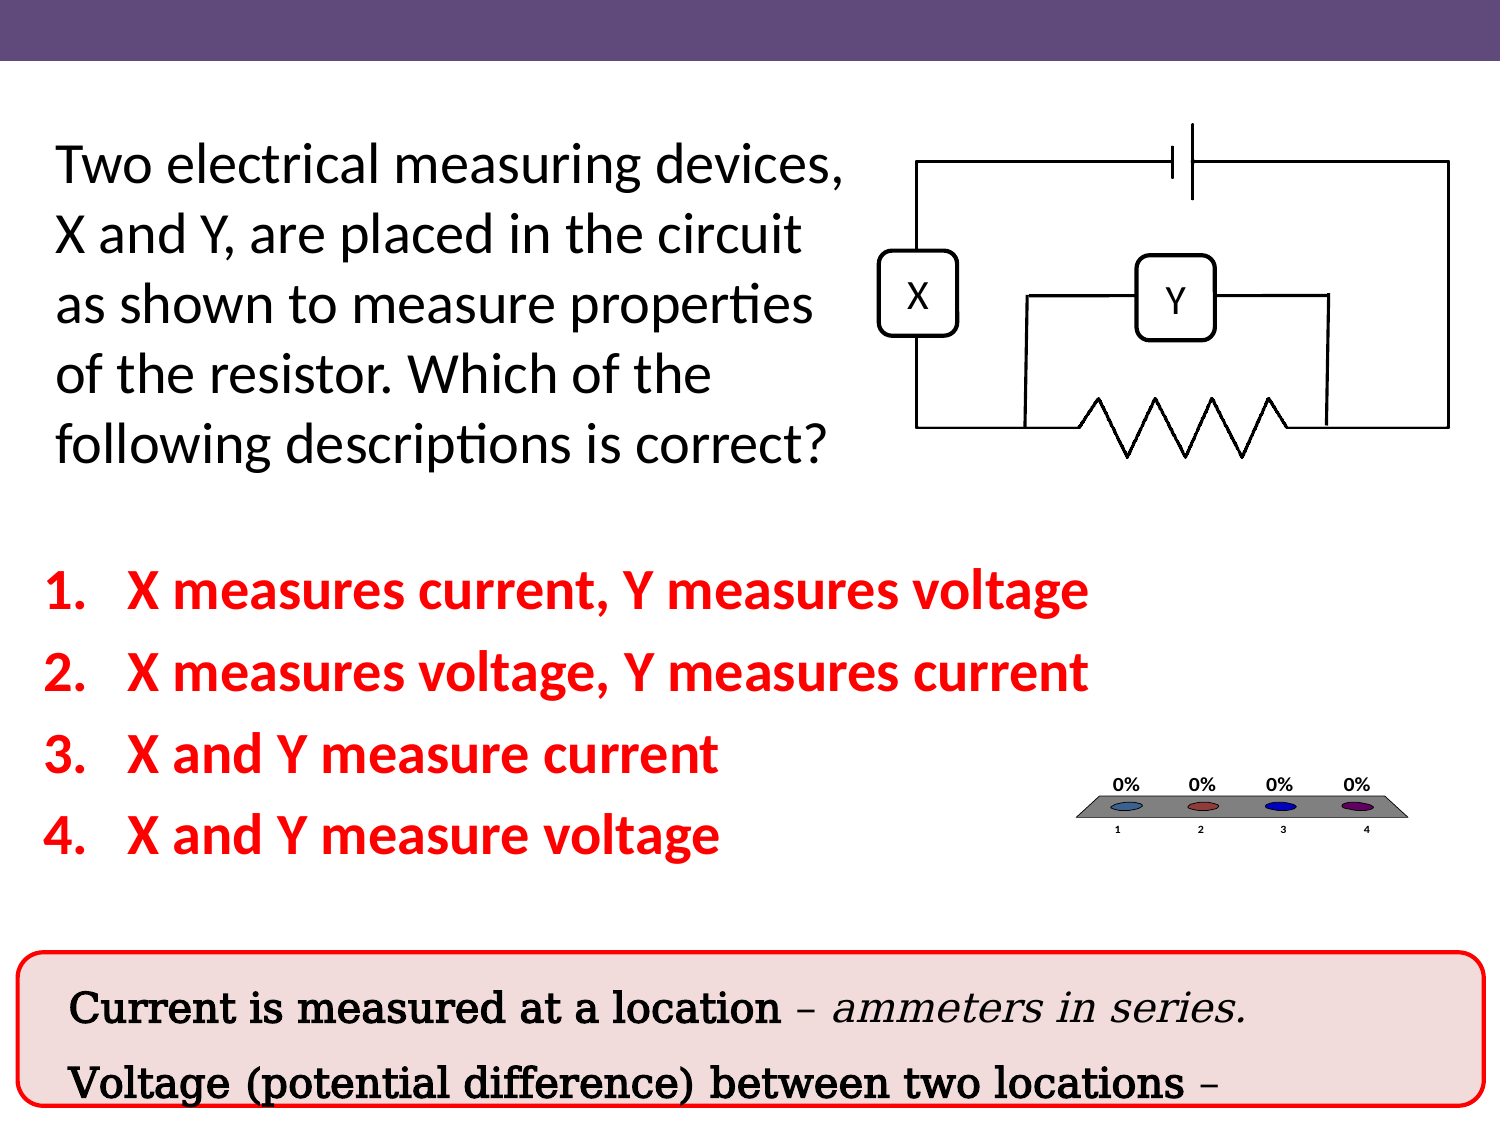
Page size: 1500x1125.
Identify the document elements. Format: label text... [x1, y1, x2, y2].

text_box Current is measured at a location – ammeters in series. Voltage (potential difference) between two locations – voltmeters in parallel. [53, 948, 1447, 1125]
title Two electrical measuring devices, X and Y, are placed in the circuit as shown to measure properties of the resistor. Which of the following descriptions is correct? [40, 61, 879, 542]
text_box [1066, 483, 1500, 950]
text_box [15, 950, 53, 1108]
picture [878, 102, 1473, 484]
text_box [1447, 959, 1486, 1108]
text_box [1024, 294, 1028, 428]
text_box [0, 0, 1500, 61]
list X measures current, Y measures voltage X measures voltage, Y measures current X and Y measure current X and Y measure voltage [28, 544, 1061, 912]
